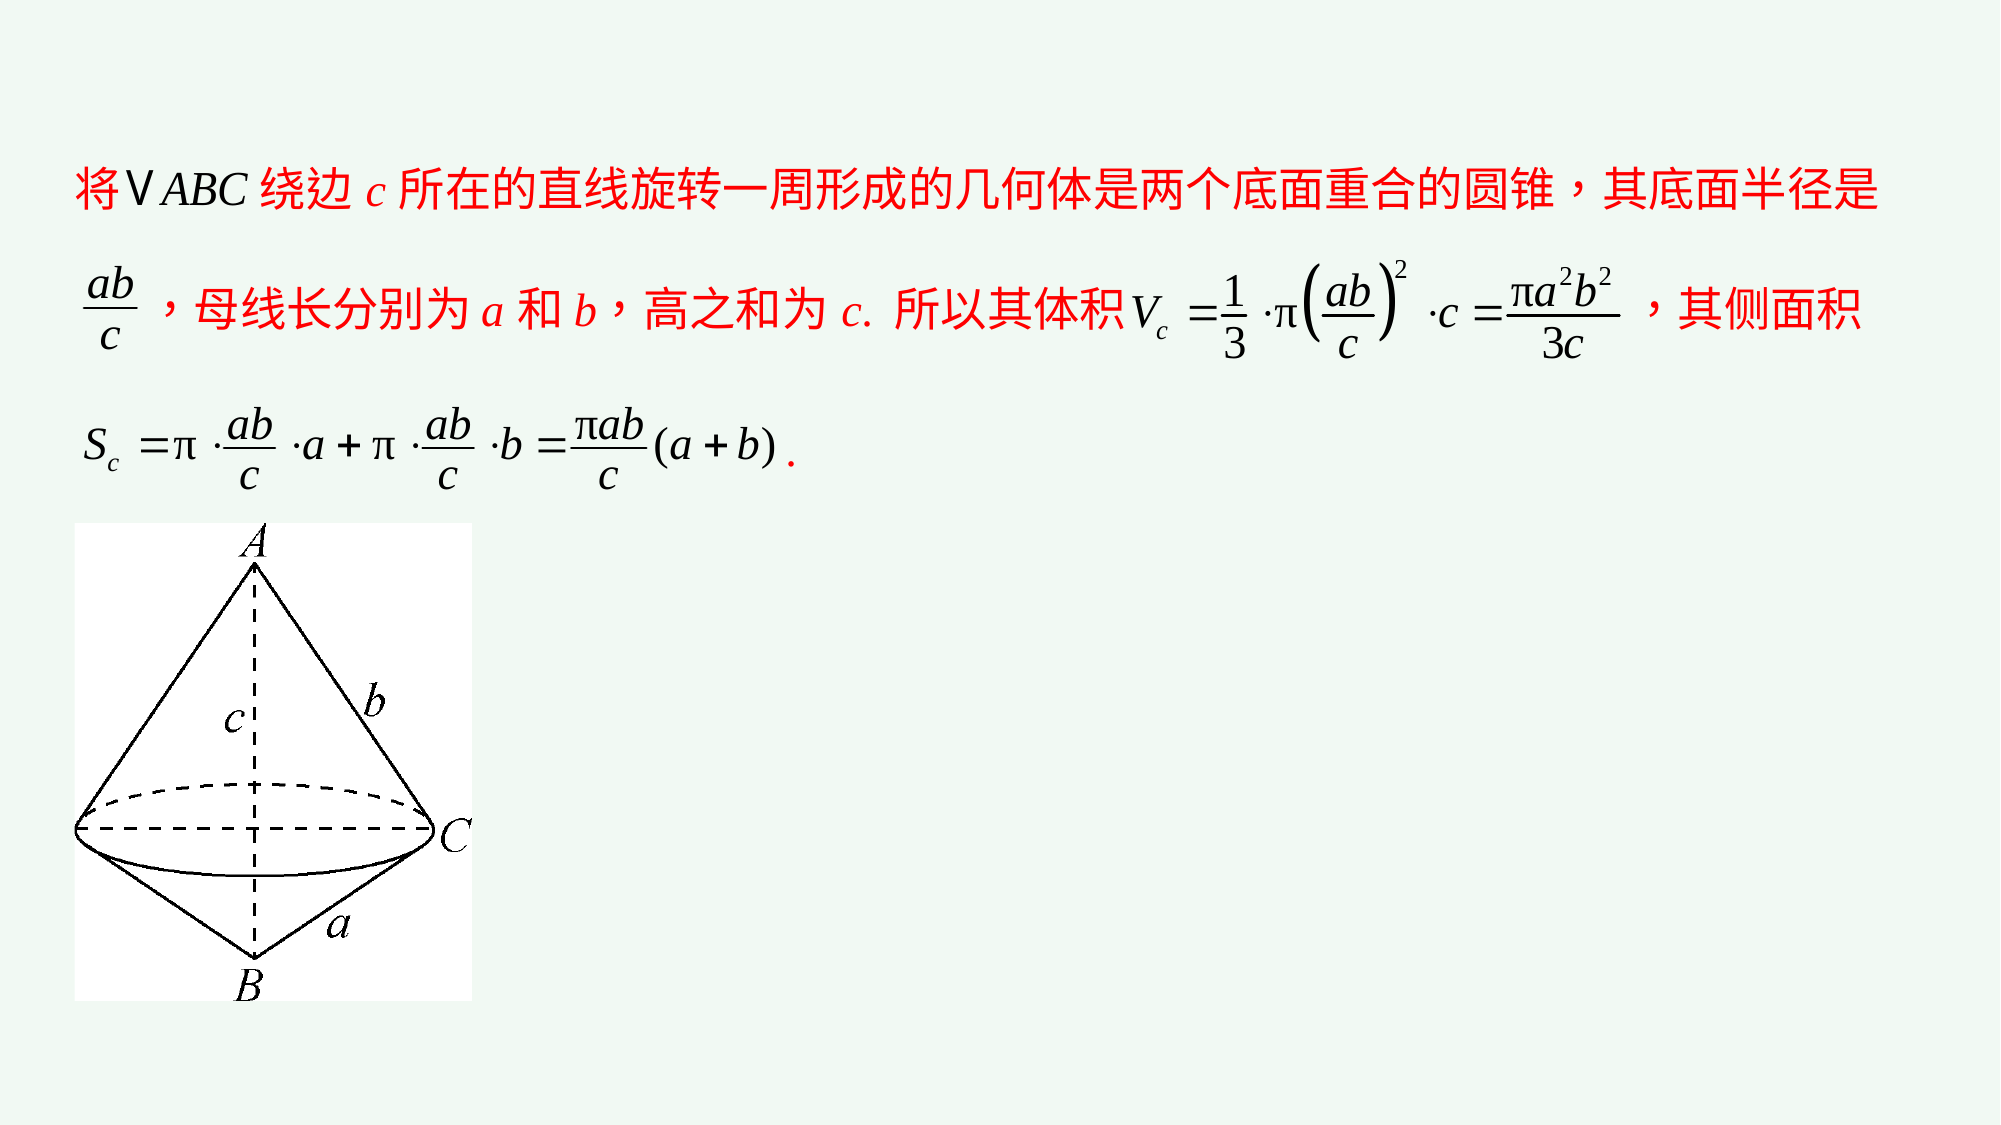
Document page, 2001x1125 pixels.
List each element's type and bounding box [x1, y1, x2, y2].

text_box [74, 136, 1907, 1007]
